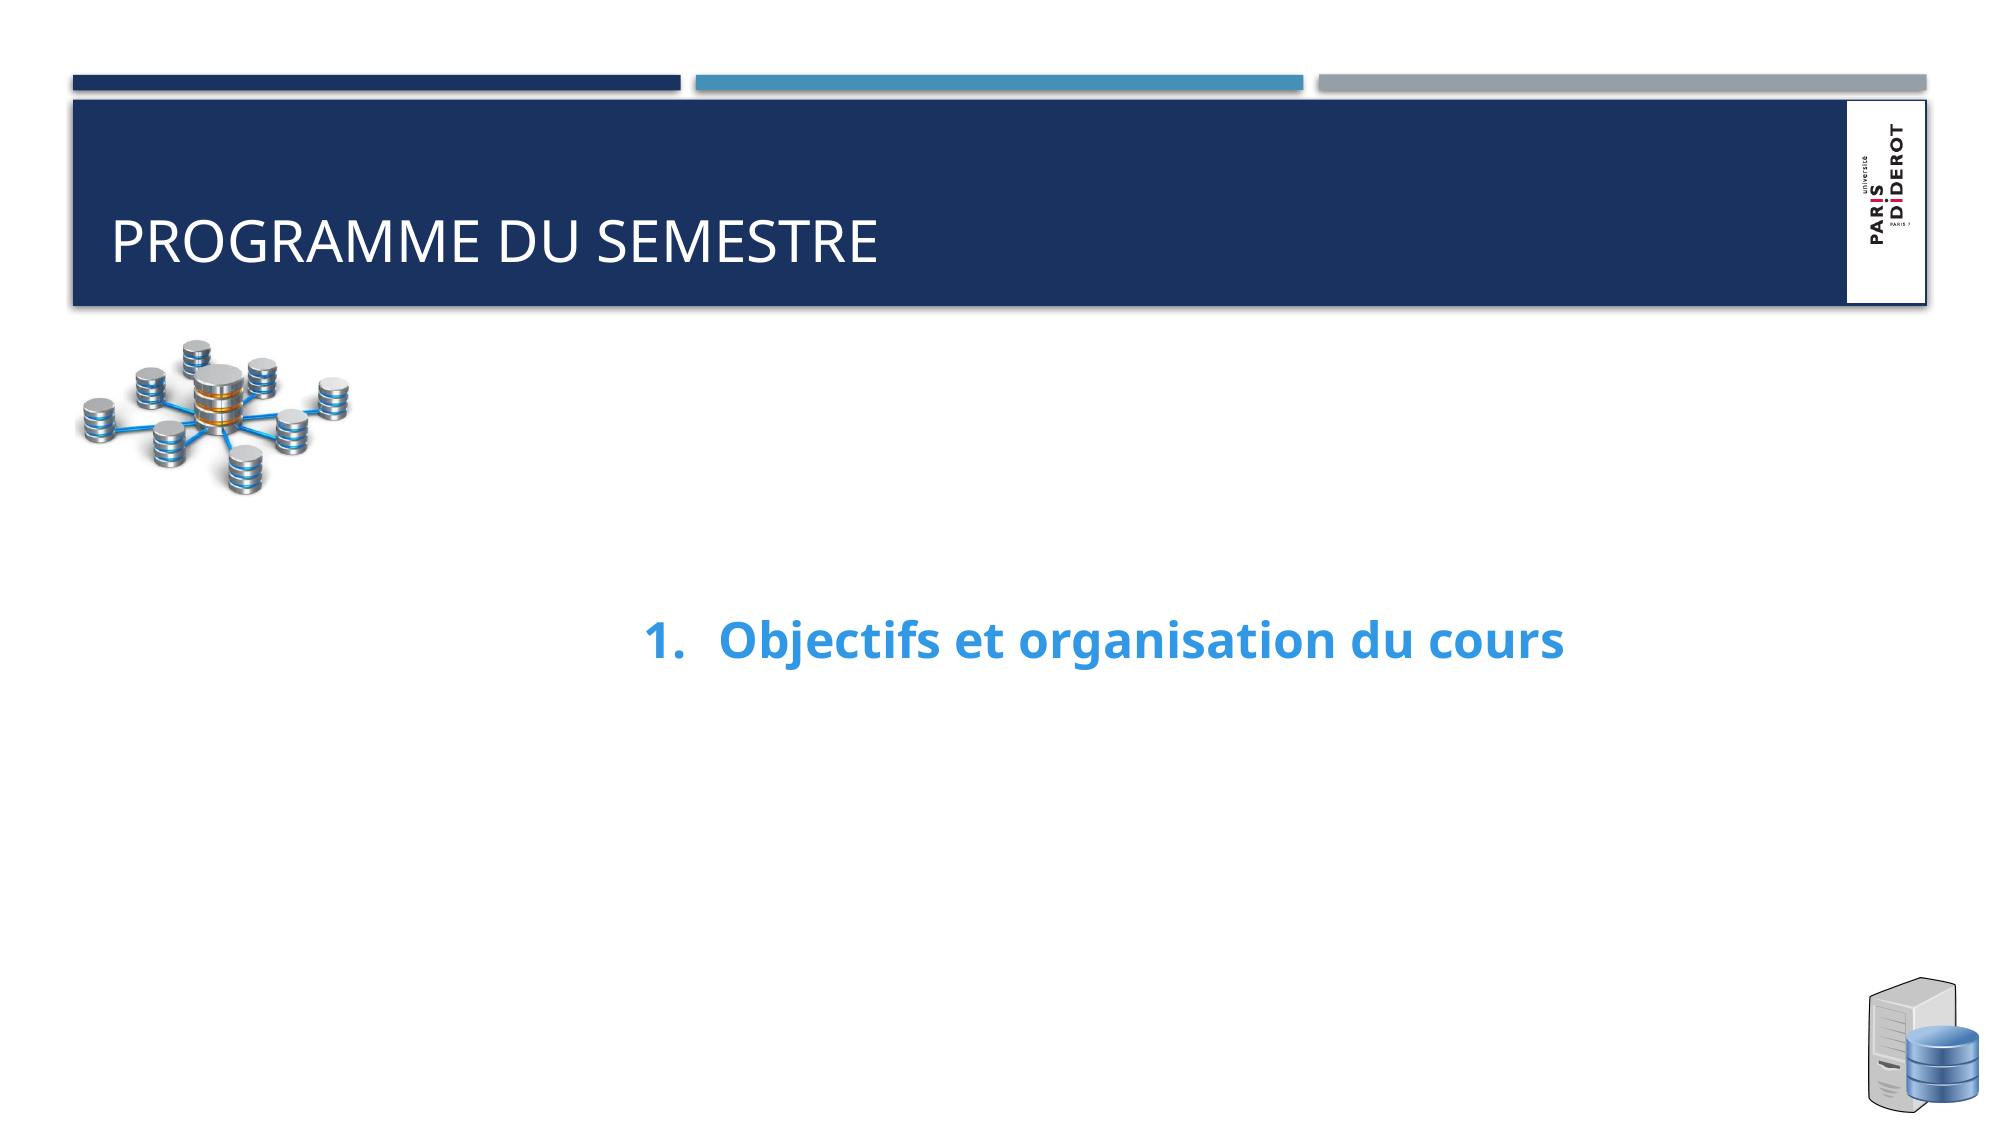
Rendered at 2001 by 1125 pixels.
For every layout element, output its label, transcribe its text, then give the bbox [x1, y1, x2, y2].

text_box Objectifs et organisation du cours [643, 608, 1584, 669]
title Programme du semestre [95, 119, 1841, 282]
picture [1846, 101, 1925, 304]
picture [75, 329, 356, 500]
picture [1868, 976, 1980, 1114]
